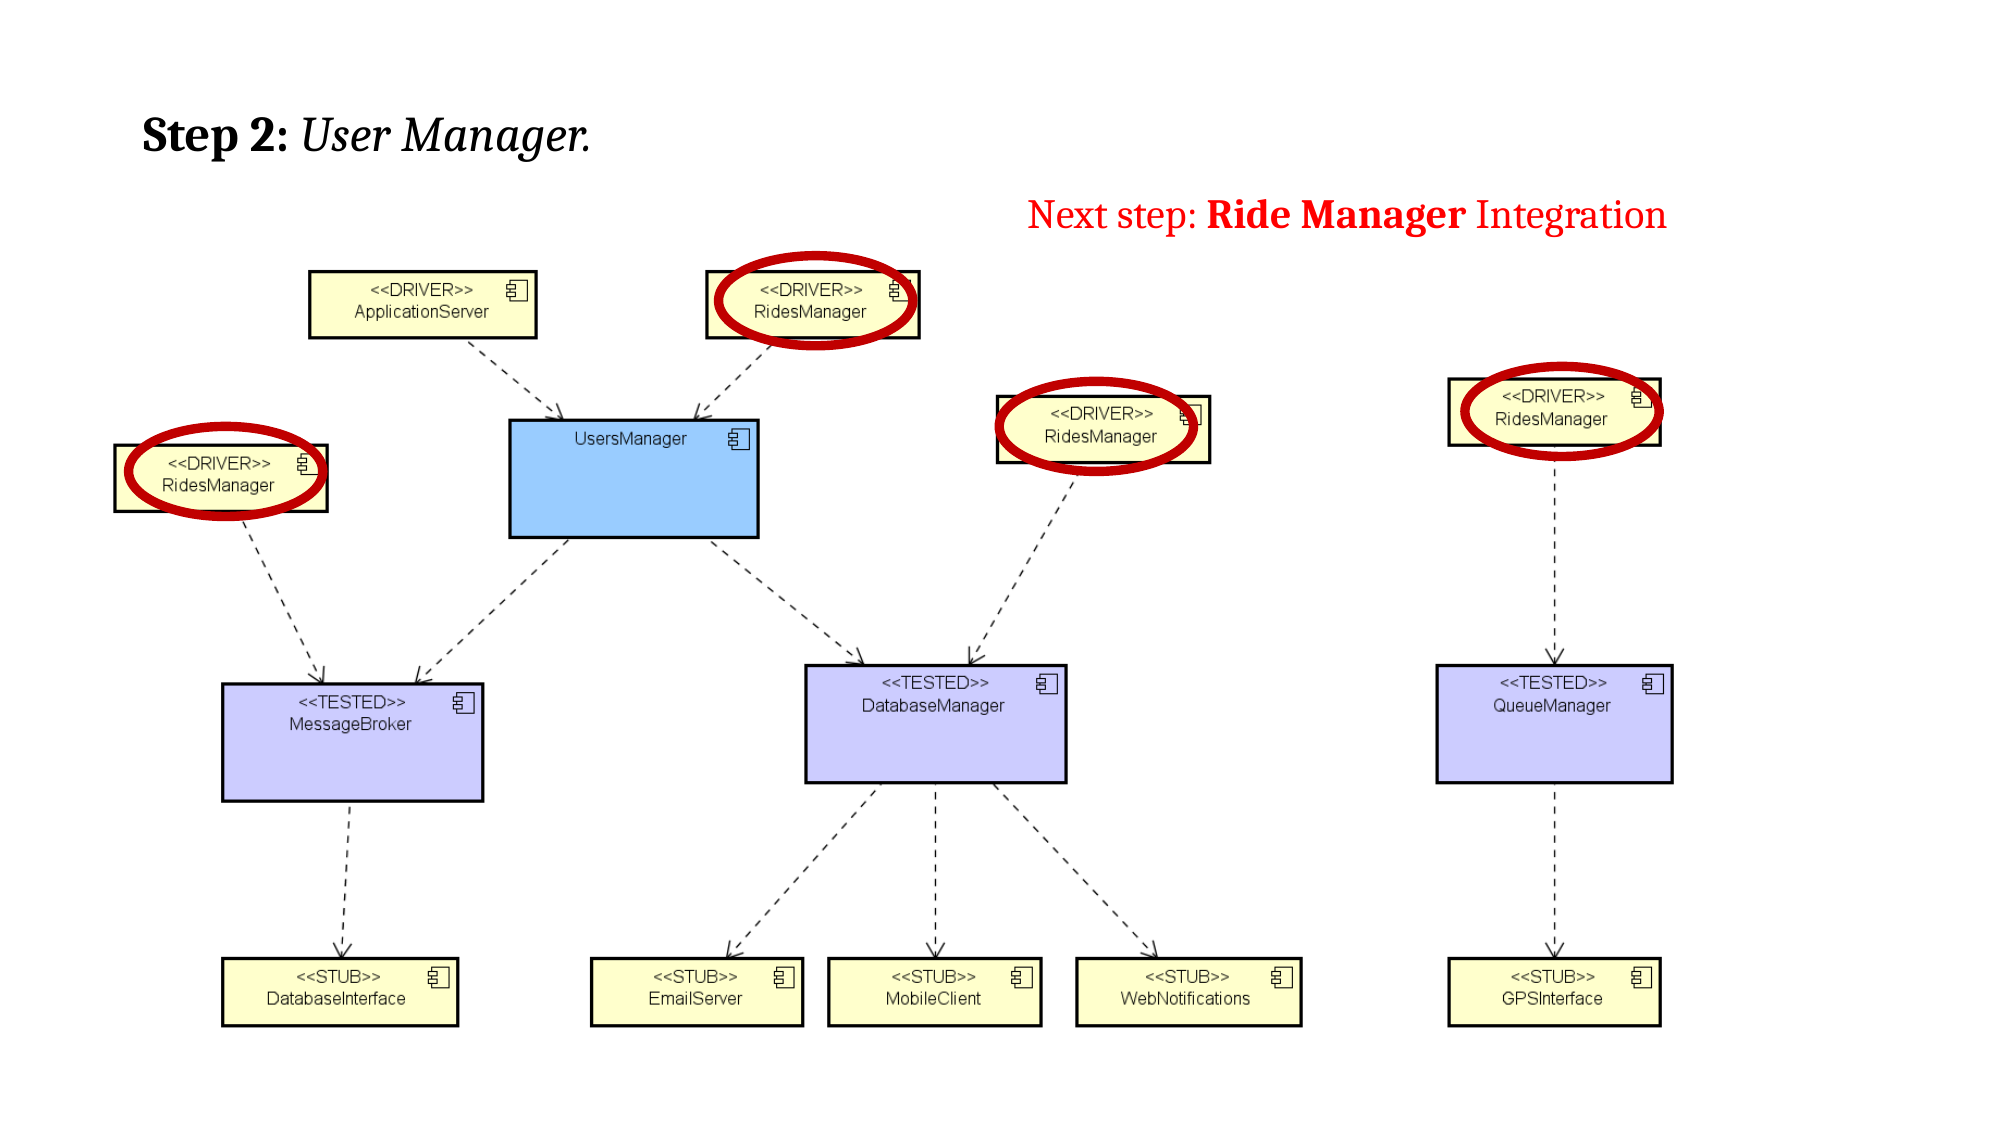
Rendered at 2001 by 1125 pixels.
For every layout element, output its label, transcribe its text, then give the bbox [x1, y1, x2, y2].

picture [103, 255, 1702, 1042]
text_box Step 2: User Manager. [128, 93, 1793, 169]
text_box Next step: Ride Manager Integration [1012, 179, 1683, 245]
